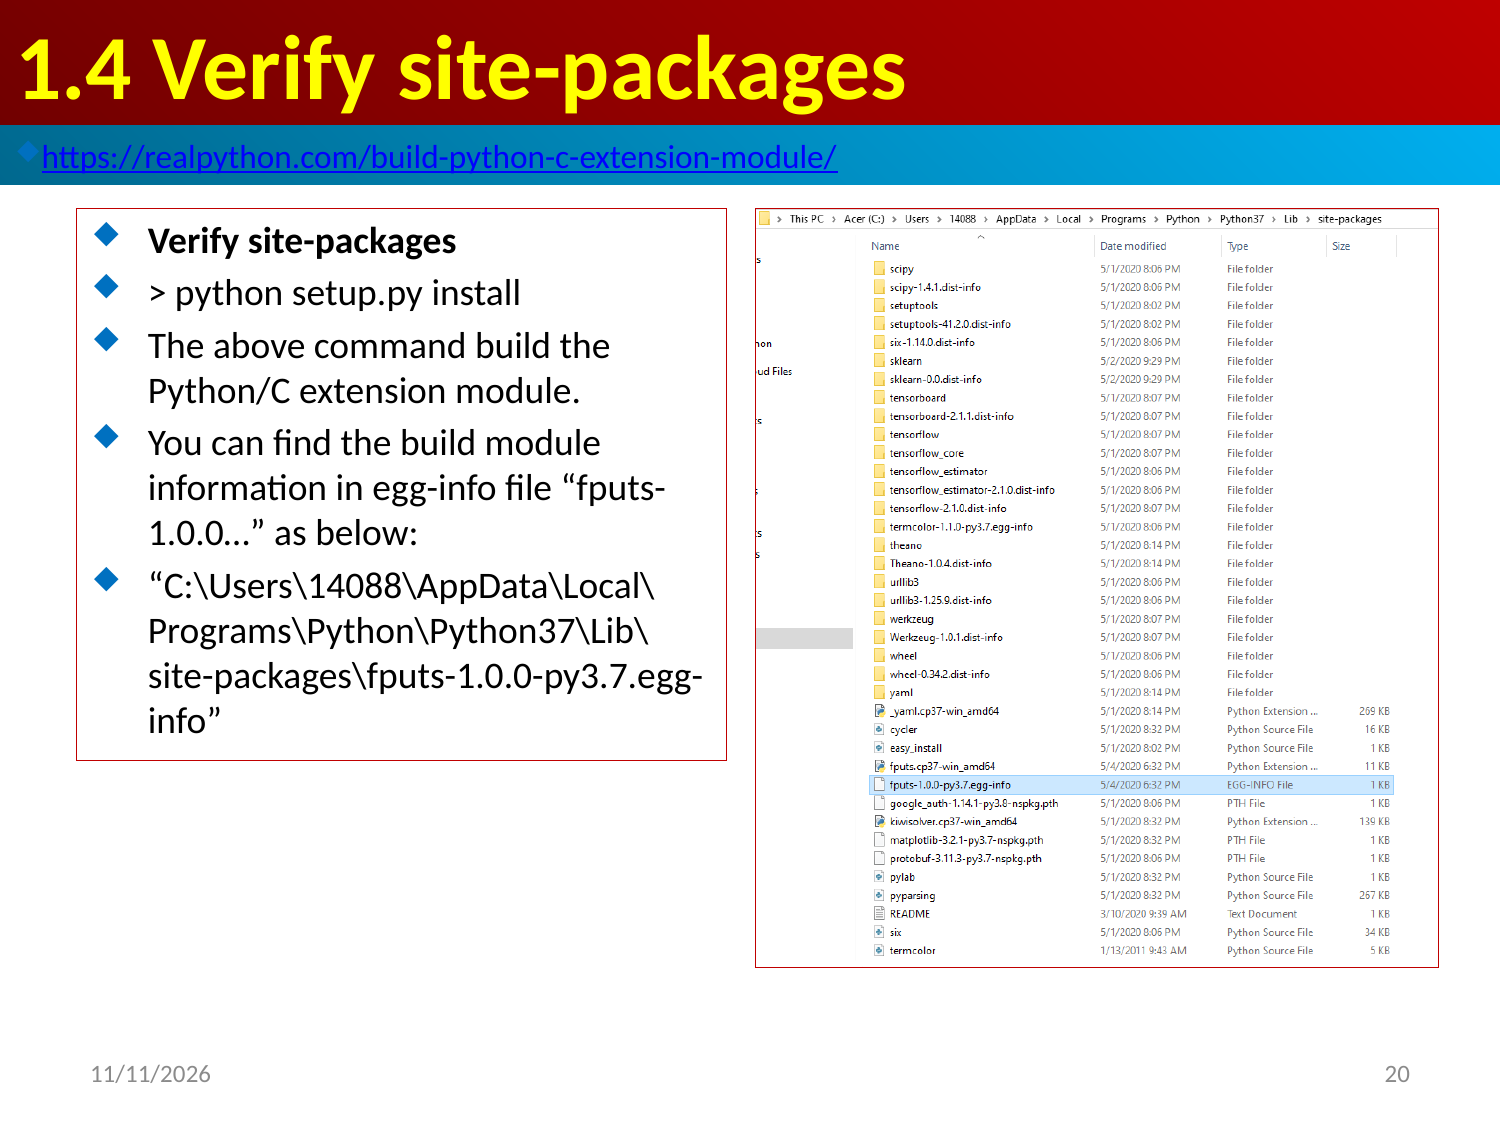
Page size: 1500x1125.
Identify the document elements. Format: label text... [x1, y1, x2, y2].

text_box https://realpython.com/build-python-c-extension-module/ [0, 125, 1500, 185]
slide_number 20 [1074, 1042, 1425, 1103]
picture [755, 207, 1440, 968]
subtitle Verify site-packages > python setup.py install The above command build the Python/C extension module. You can find the build module information in egg-info file “fputs-1.0.0…” as below: “C:\Users\14088\AppData\Local\Programs\Python\Python37\Lib\site-packages\fputs-1.0.0-py3.7.egg-info” [76, 208, 727, 761]
title 1.4 Verify site-packages [0, 0, 1500, 125]
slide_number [75, 1042, 425, 1103]
